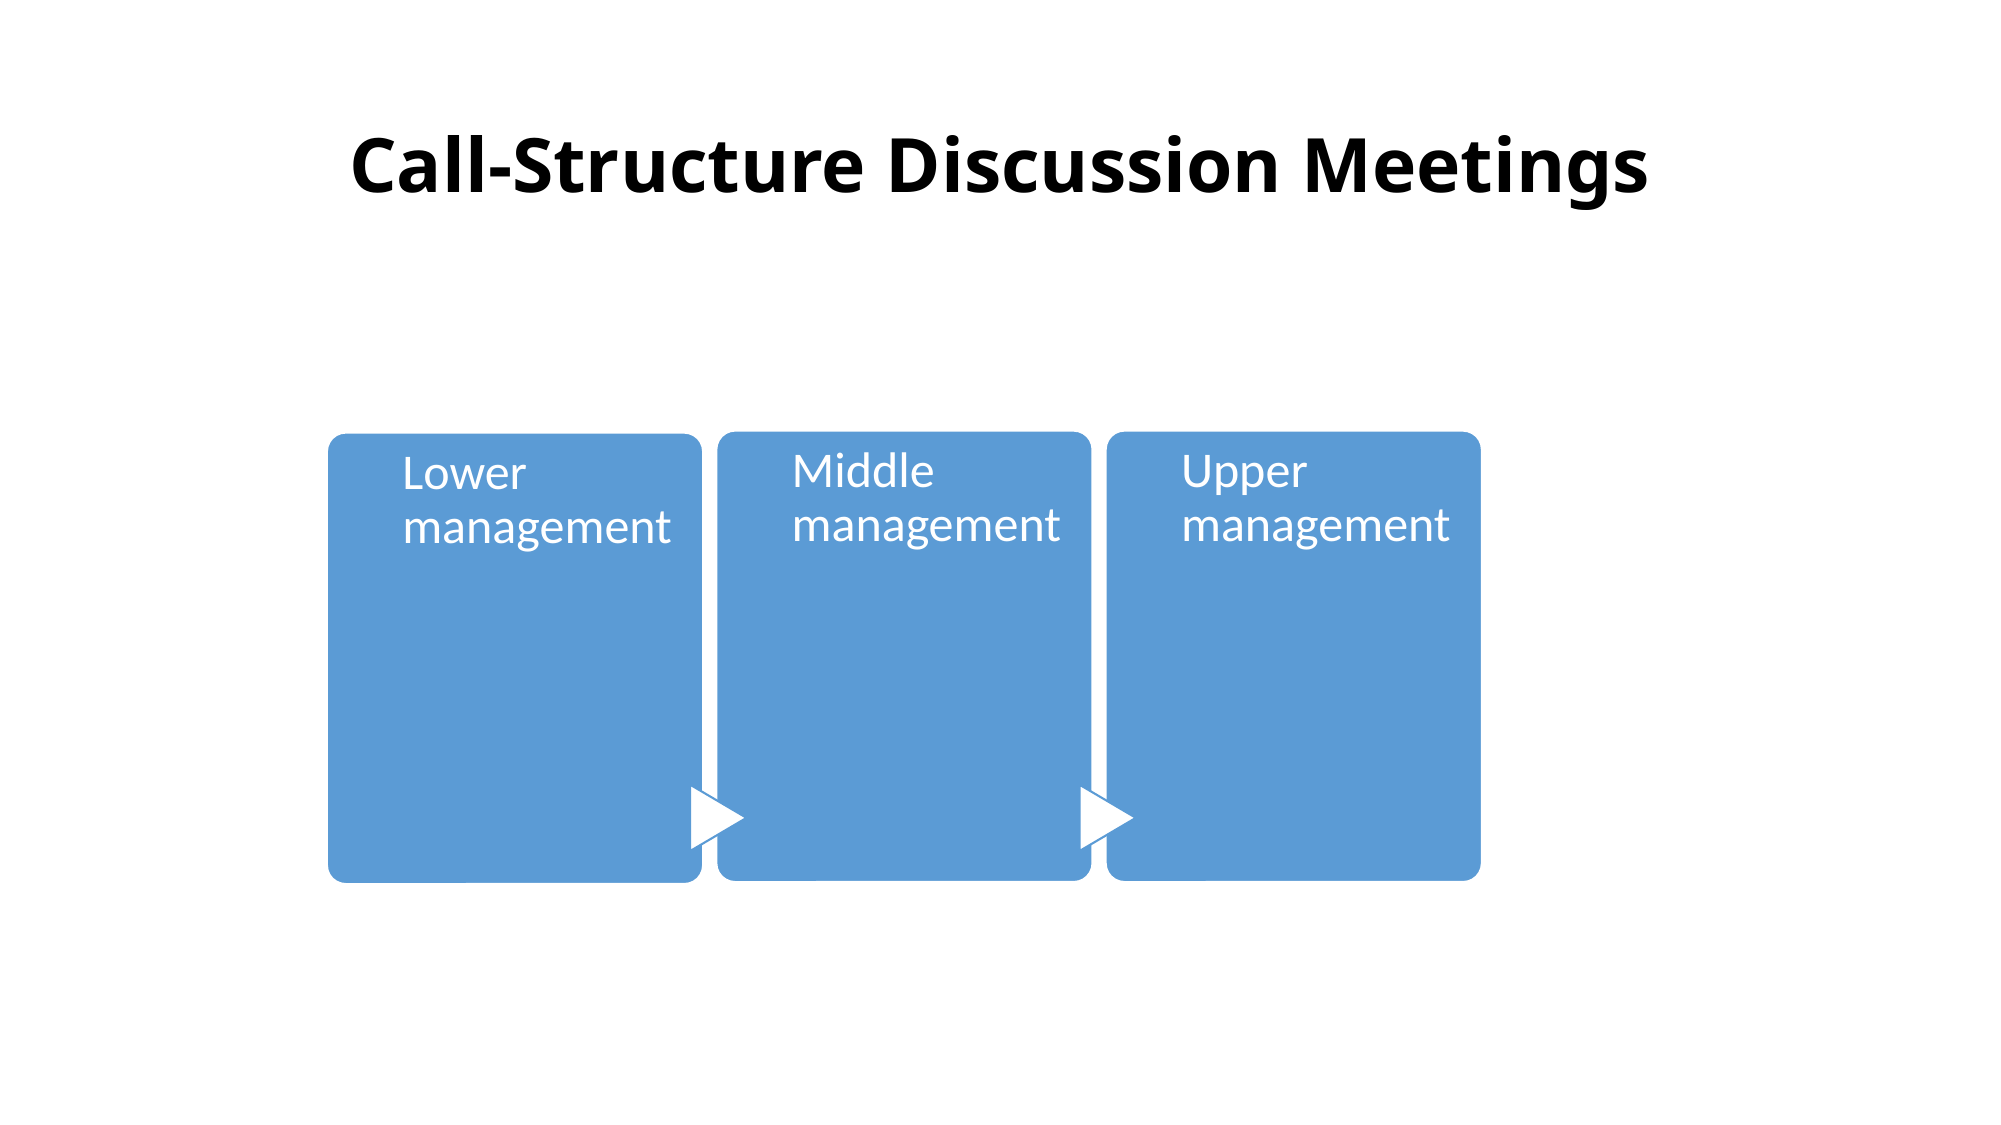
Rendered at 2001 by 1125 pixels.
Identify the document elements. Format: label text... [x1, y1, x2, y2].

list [326, 299, 1482, 1014]
title Call-Structure Discussion Meetings [137, 59, 1863, 278]
